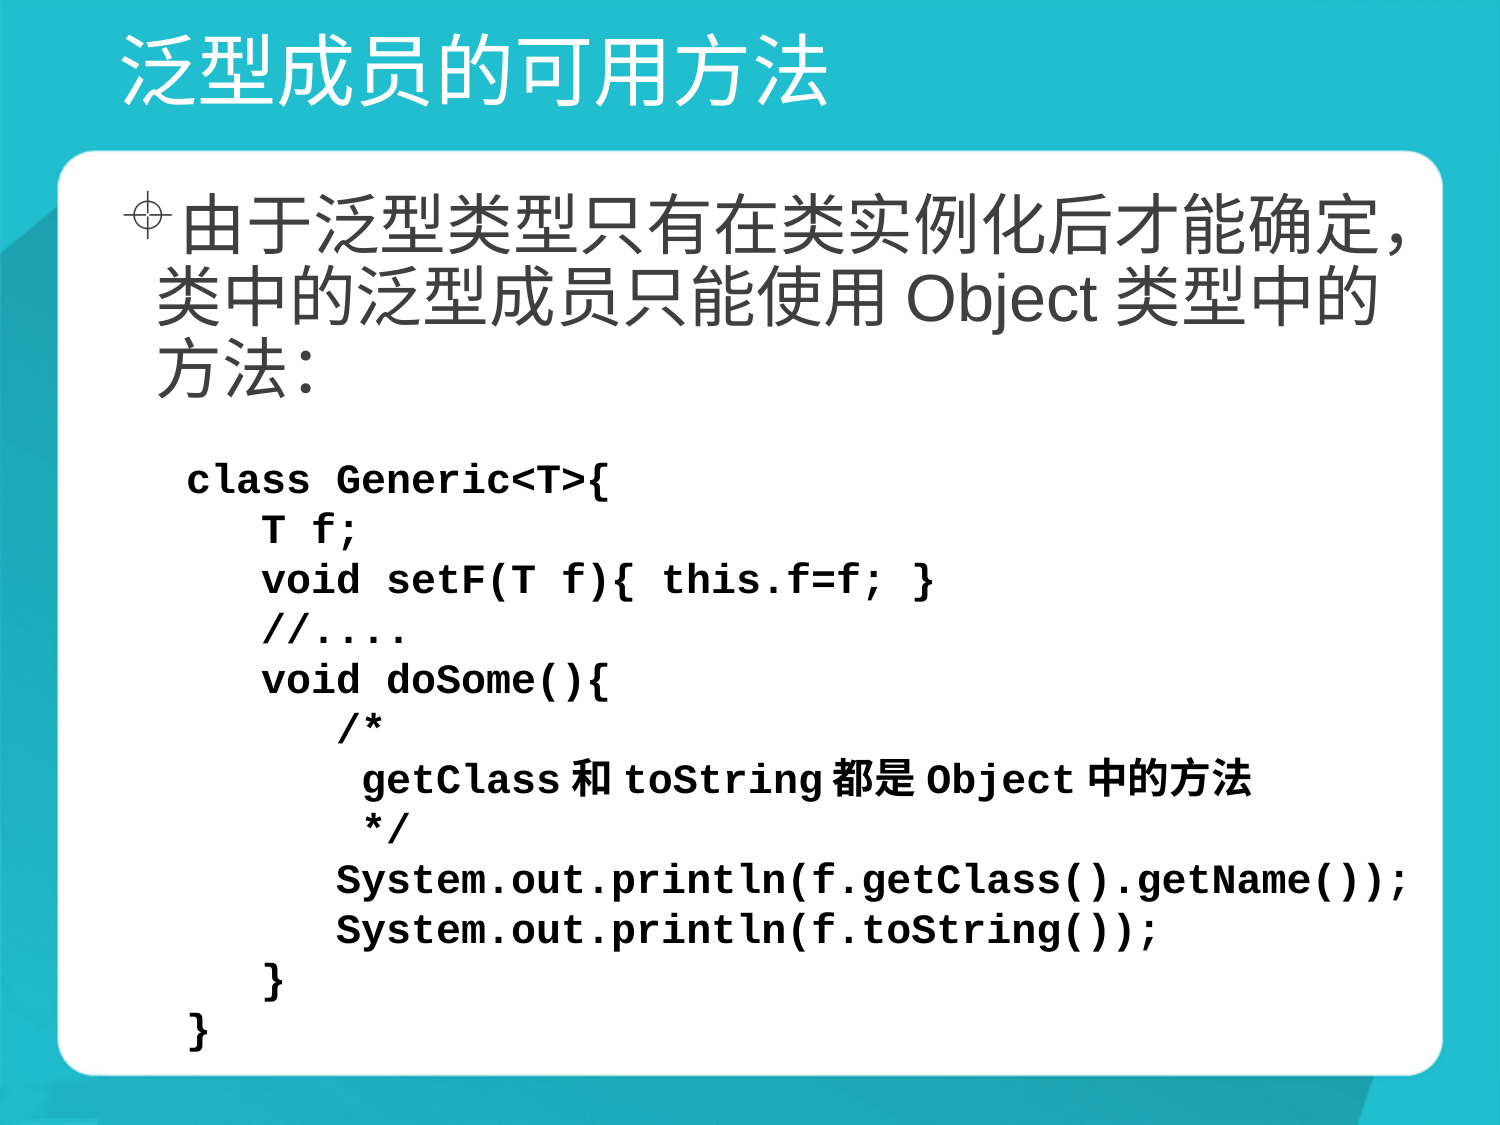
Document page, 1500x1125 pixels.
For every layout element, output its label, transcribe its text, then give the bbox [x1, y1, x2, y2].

title 泛型成员的可用方法 [103, 0, 1397, 150]
list 由于泛型类型只有在类实例化后才能确定，类中的泛型成员只能使用Object类型中的方法： [103, 184, 1397, 1024]
text_box class Generic<T>{ T f; void setF(T f){ this.f=f; } //.... void doSome(){ /* getClass和toString都是Object中的方法 */ System.out.println(f.getClass().getName()); System.out.println(f.toString()); } } [135, 444, 1447, 1052]
picture [0, 0, 1500, 1125]
